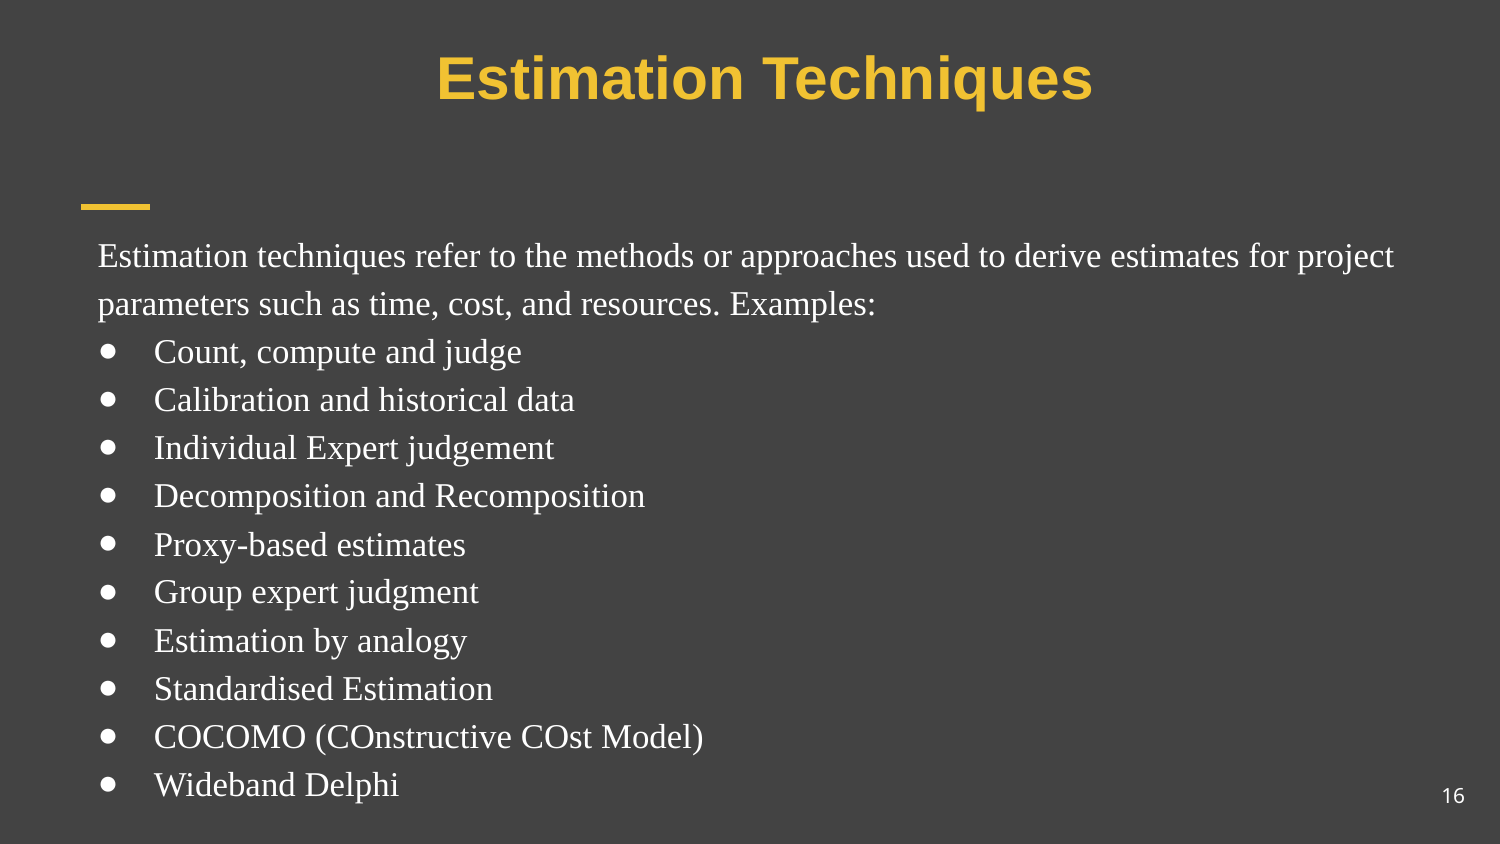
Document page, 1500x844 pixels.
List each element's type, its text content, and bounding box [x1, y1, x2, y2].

list Estimation techniques refer to the methods or approaches used to derive estimates for project parameters such as time, cost, and resources. Examples: Count, compute and judge Calibration and historical data Individual Expert judgement Decomposition and Recomposition Proxy-based estimates Group expert judgment Estimation by analogy Standardised Estimation COCOMO (COnstructive COst Model) Wideband Delphi [63, 211, 1437, 819]
slide_number 16 [1389, 764, 1480, 830]
title Estimation Techniques [79, 14, 1453, 127]
